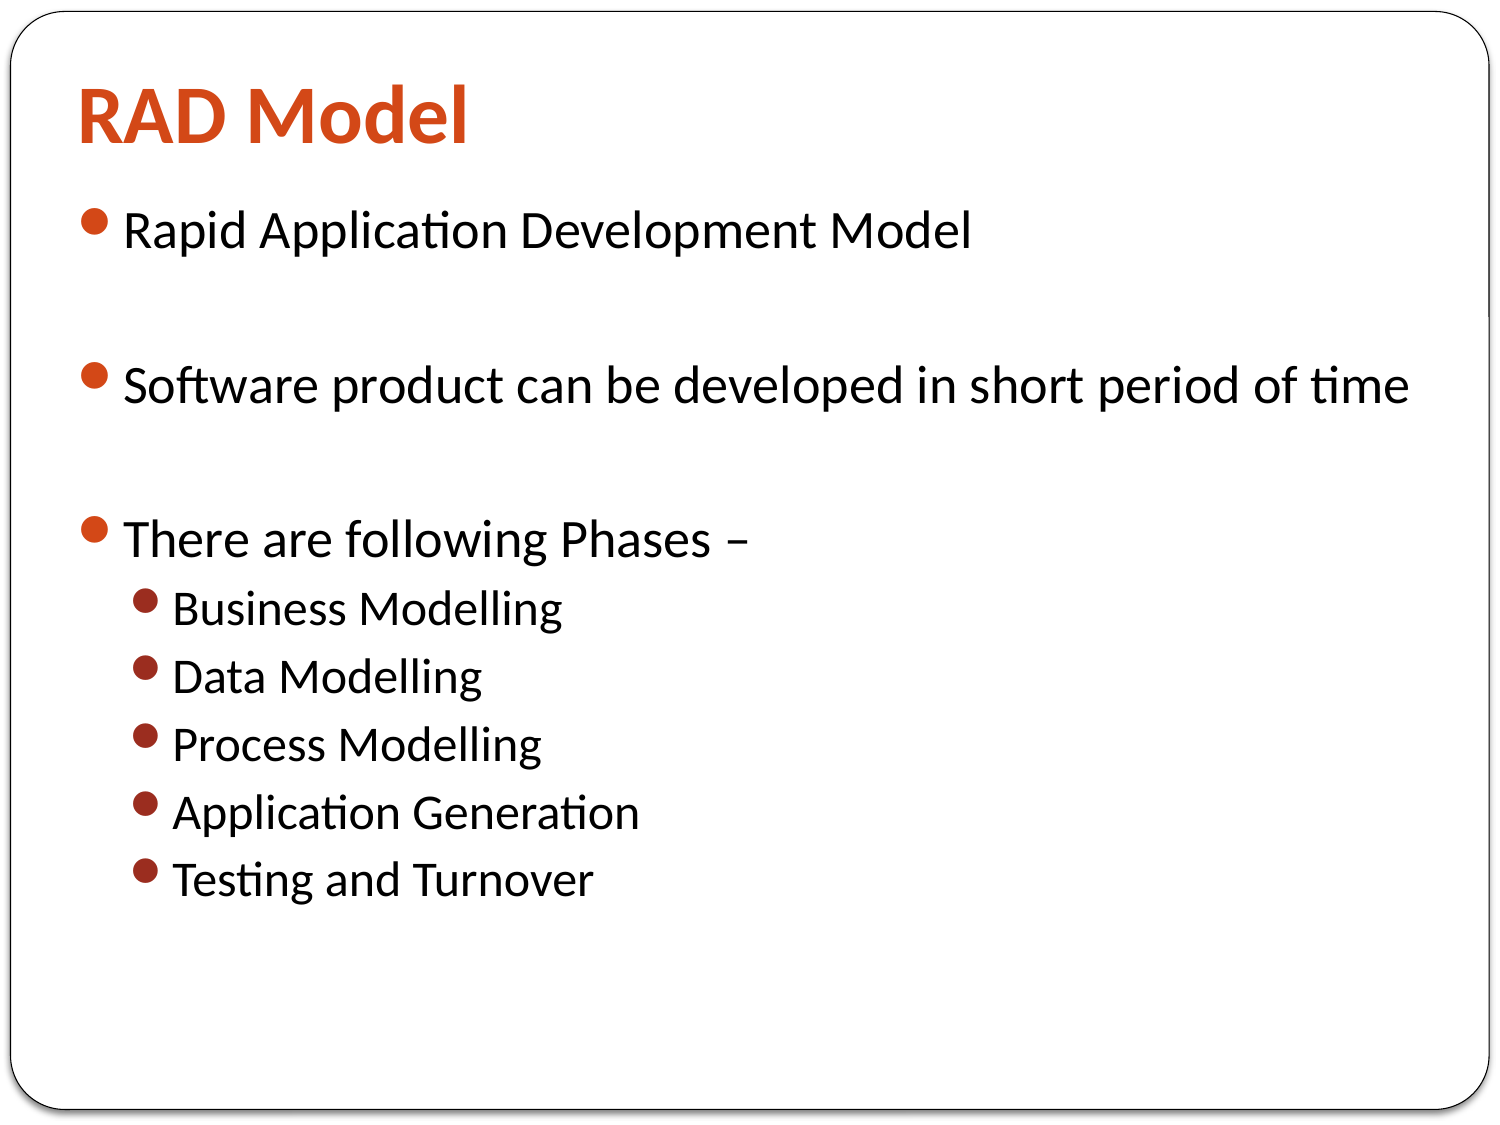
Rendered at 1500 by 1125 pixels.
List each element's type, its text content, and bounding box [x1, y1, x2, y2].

title RAD Model [62, 45, 1450, 175]
list Rapid Application Development Model Software product can be developed in short period of time There are following Phases – Business Modelling Data Modelling Process Modelling Application Generation Testing and Turnover [62, 187, 1450, 1075]
